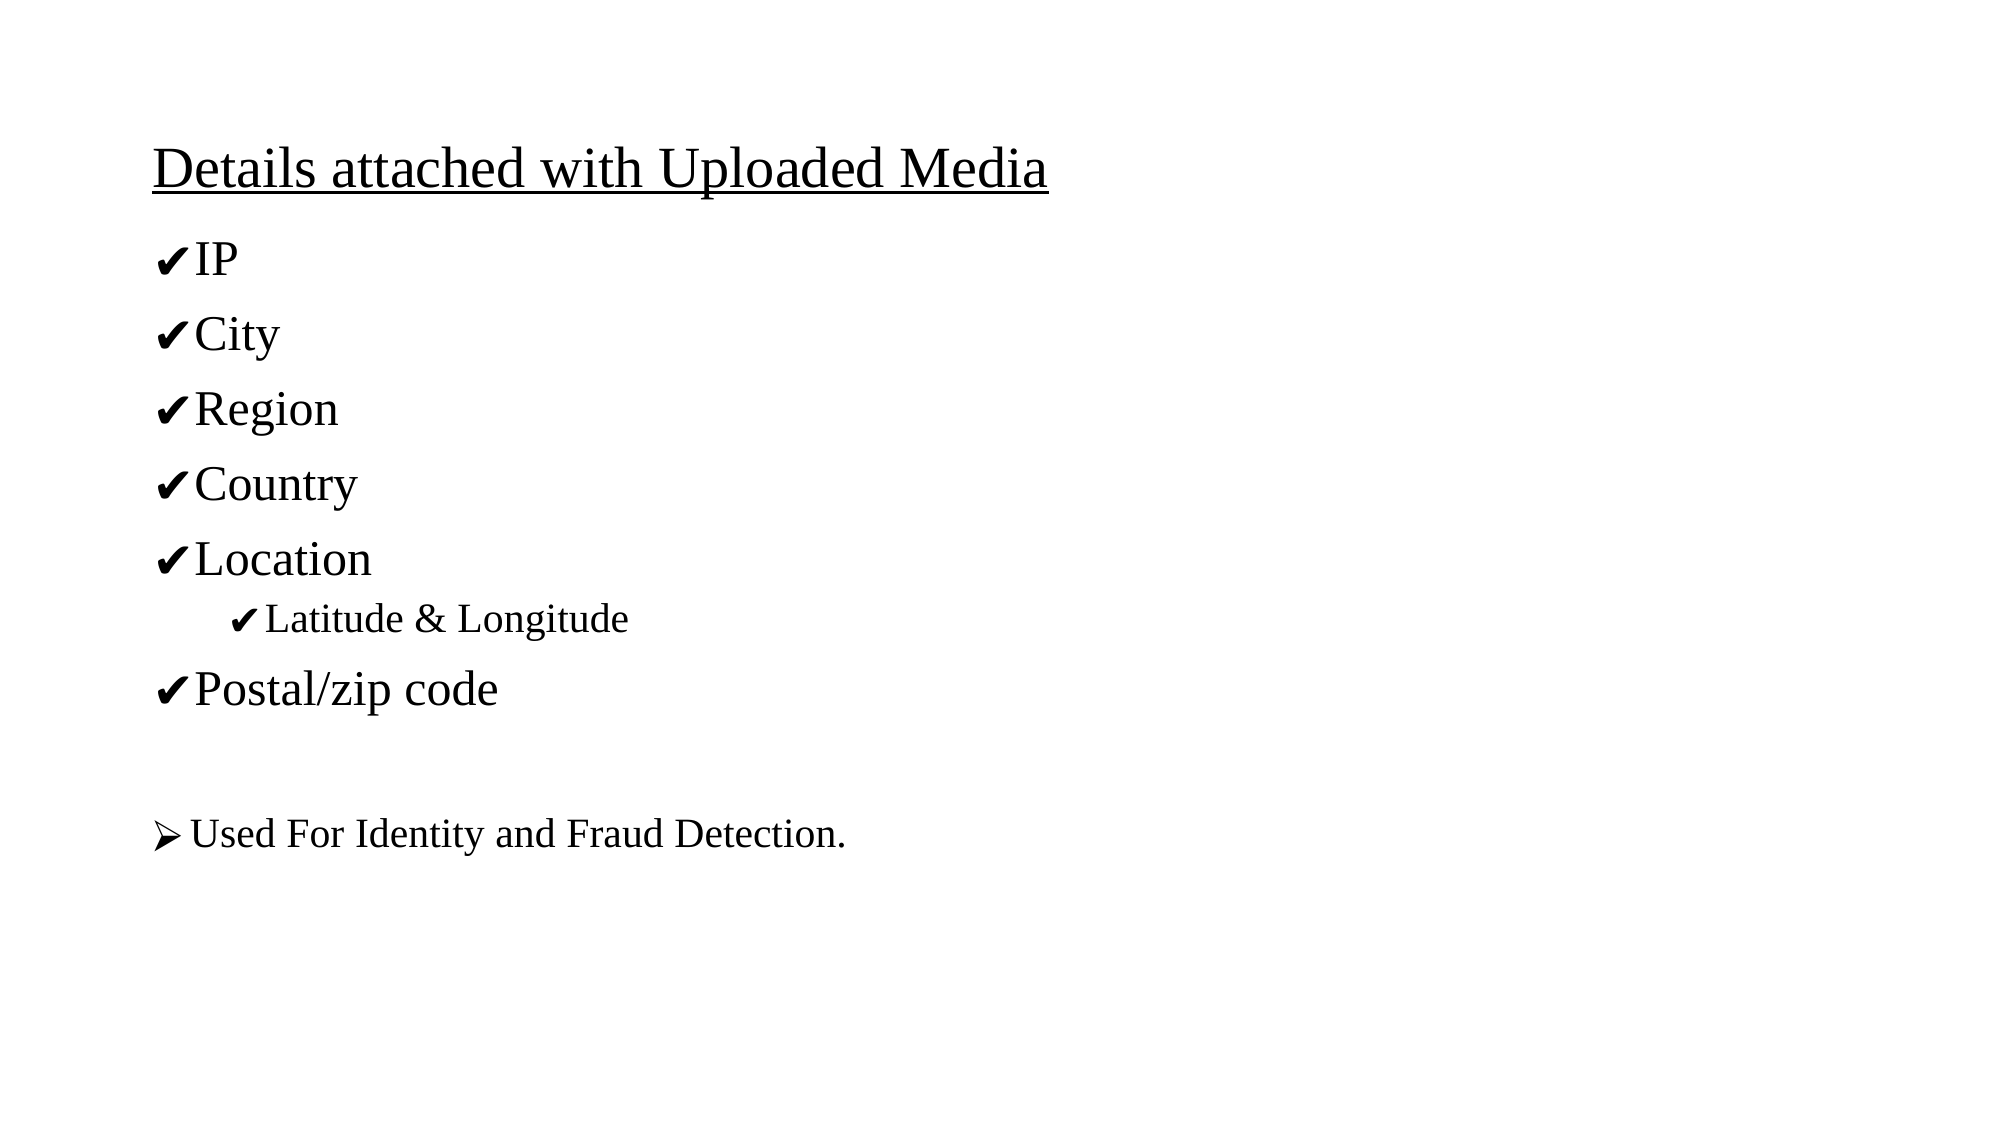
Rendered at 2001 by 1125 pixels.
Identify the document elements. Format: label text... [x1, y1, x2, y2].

title Details attached with Uploaded Media [137, 59, 1863, 224]
list IP City Region Country Location Latitude & Longitude Postal/zip code Used For Identity and Fraud Detection. [137, 224, 1863, 939]
